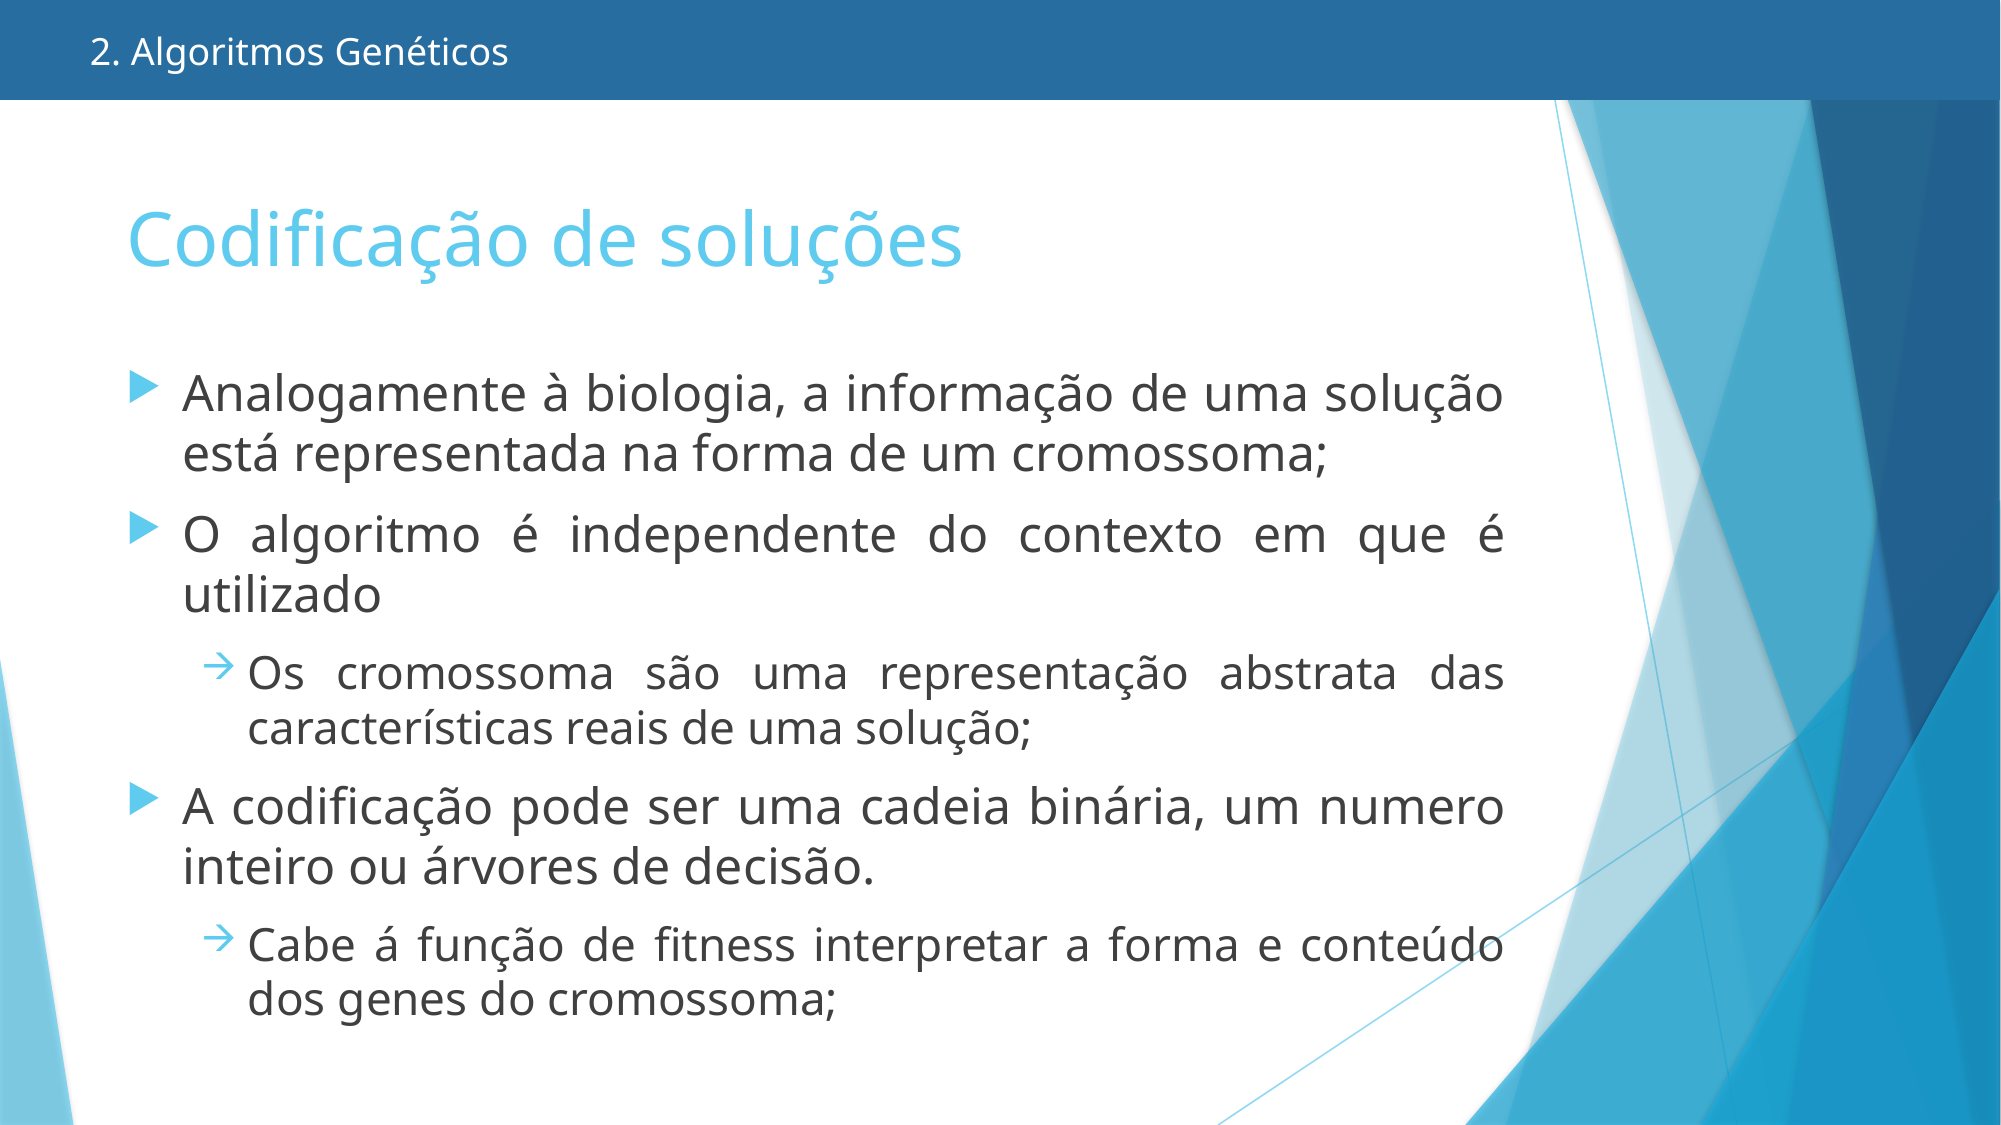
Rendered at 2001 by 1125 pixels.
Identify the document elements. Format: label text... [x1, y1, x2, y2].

title Codificação de soluções [111, 184, 1522, 317]
list Analogamente à biologia, a informação de uma solução está representada na forma de um cromossoma; O algoritmo é independente do contexto em que é utilizado Os cromossoma são uma representação abstrata das características reais de uma solução; A codificação pode ser uma cadeia binária, um numero inteiro ou árvores de decisão. Cabe á função de fitness interpretar a forma e conteúdo dos genes do cromossoma; [111, 354, 1522, 1039]
text_box 2. Algoritmos Genéticos [0, 0, 2000, 101]
